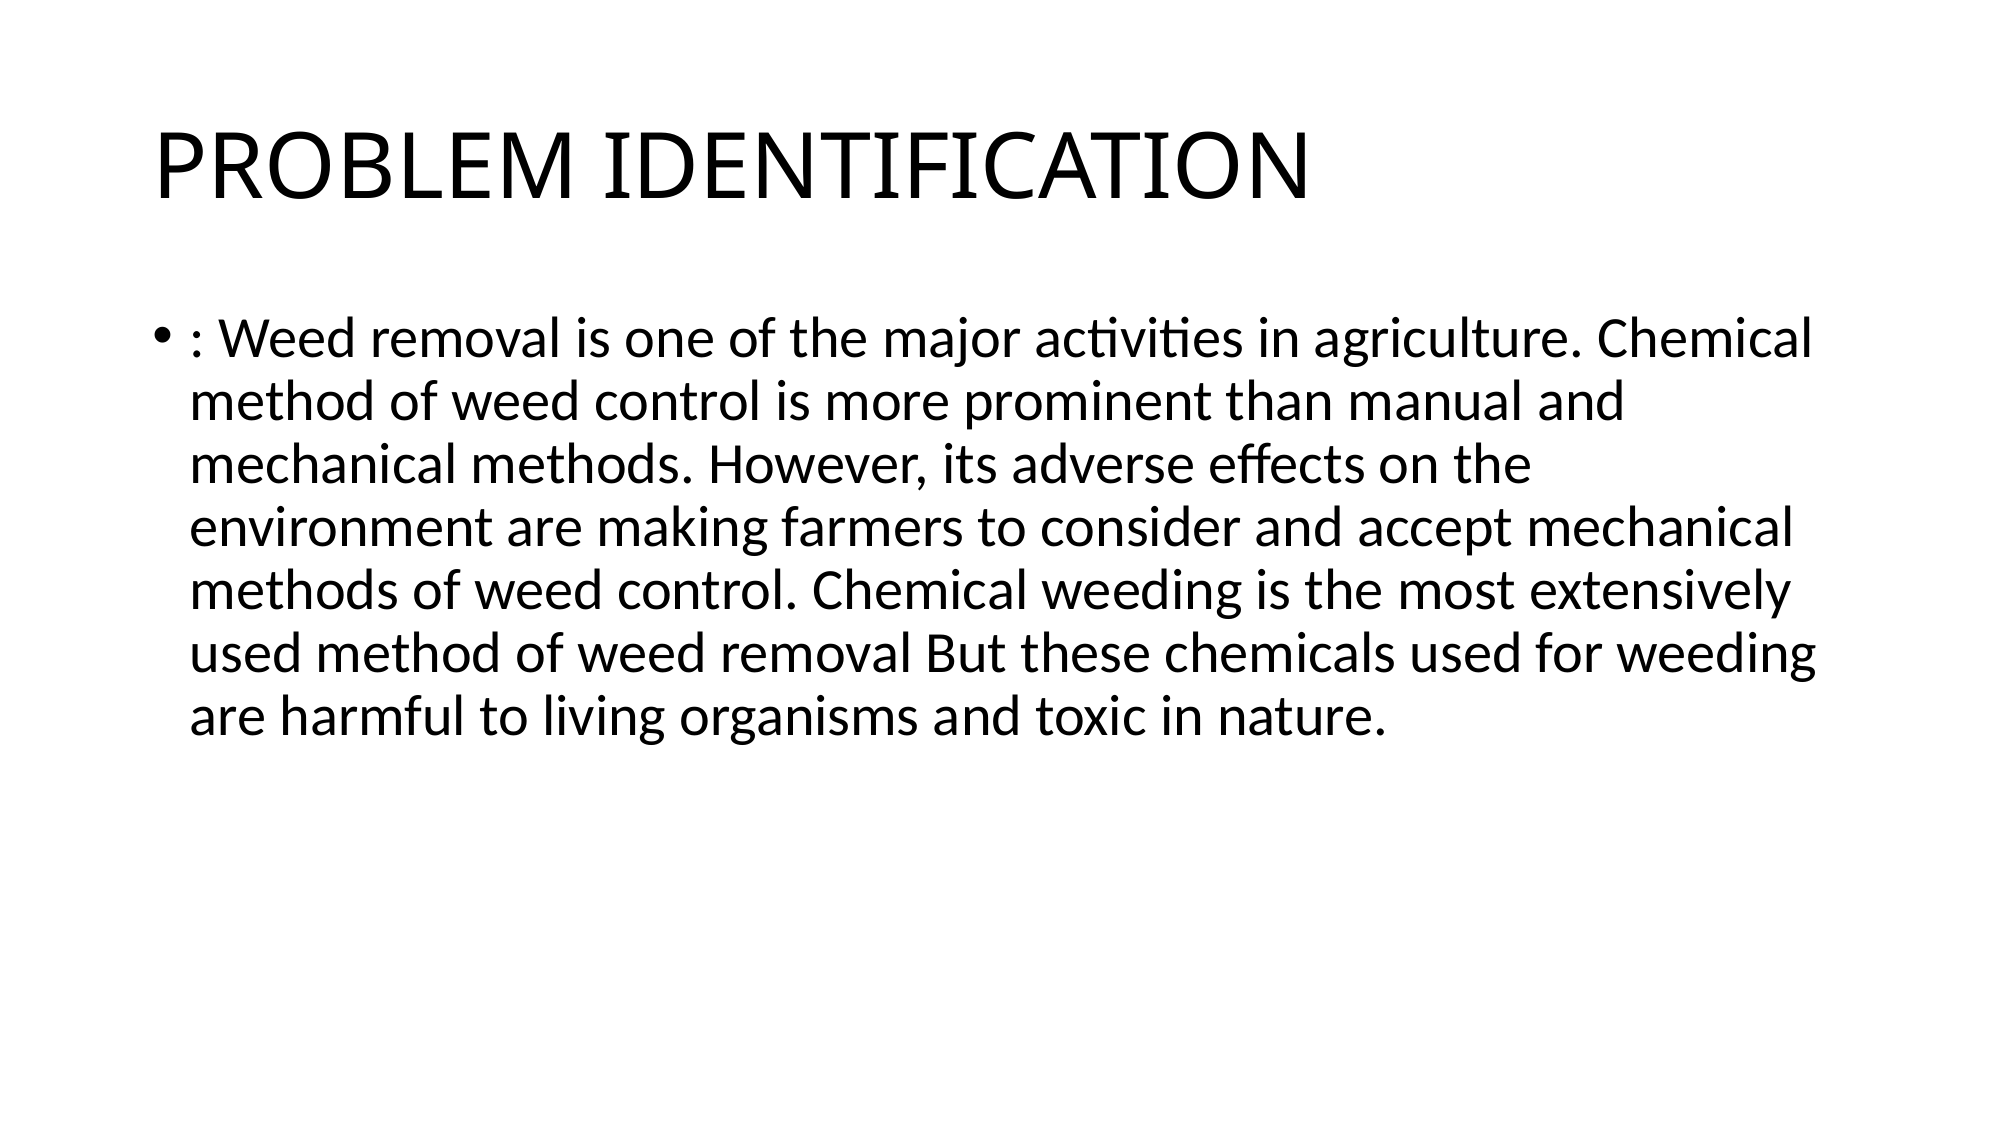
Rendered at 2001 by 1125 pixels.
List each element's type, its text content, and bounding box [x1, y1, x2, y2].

list : Weed removal is one of the major activities in agriculture. Chemical method of weed control is more prominent than manual and mechanical methods. However, its adverse effects on the environment are making farmers to consider and accept mechanical methods of weed control. Chemical weeding is the most extensively used method of weed removal But these chemicals used for weeding are harmful to living organisms and toxic in nature. [137, 299, 1863, 1014]
title PROBLEM IDENTIFICATION [137, 59, 1863, 278]
